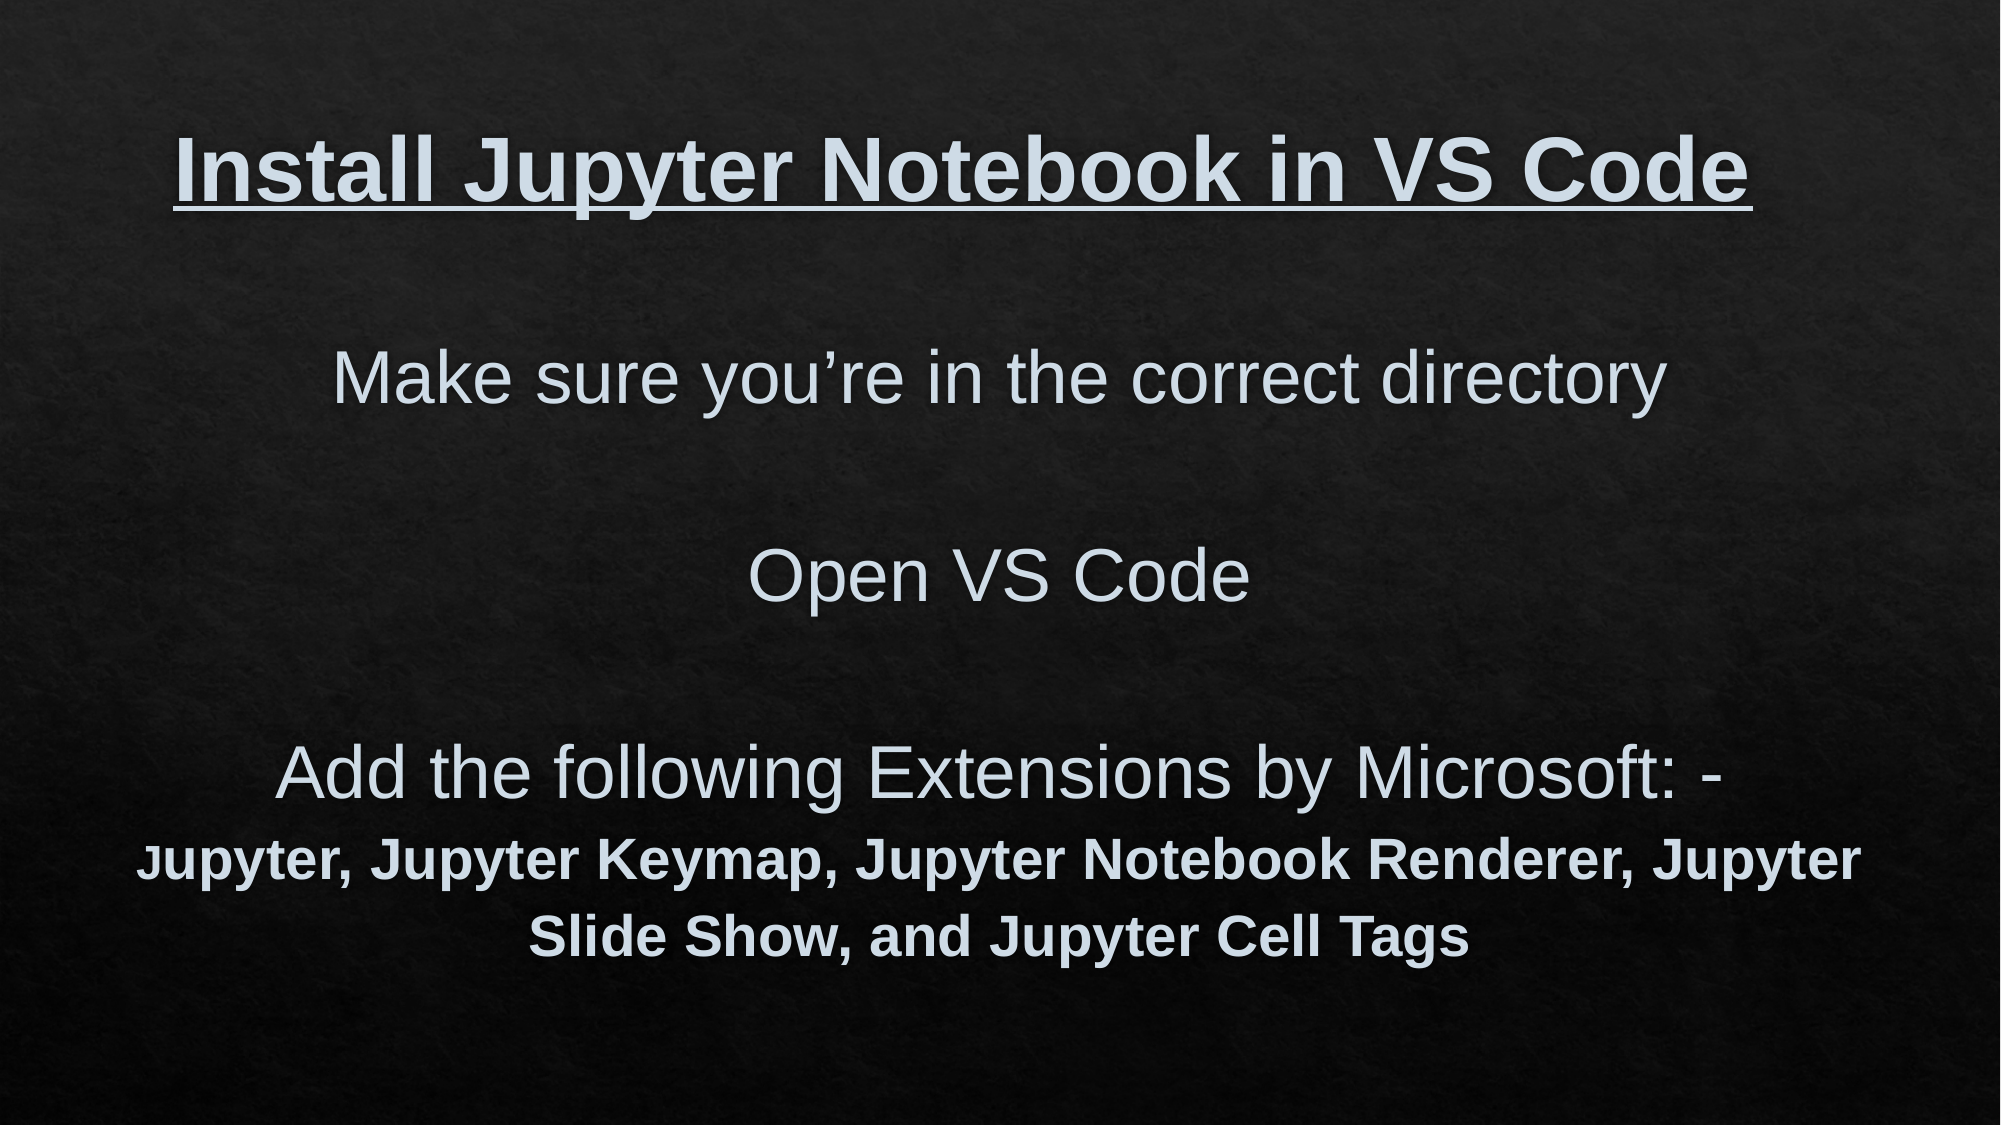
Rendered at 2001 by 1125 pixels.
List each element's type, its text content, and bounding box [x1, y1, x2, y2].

picture [0, 0, 2001, 1125]
list Make sure you’re in the correct directory Open VS Code Add the following Extensions by Microsoft: - Jupyter, Jupyter Keymap, Jupyter Notebook Renderer, Jupyter Slide Show, and Jupyter Cell Tags [87, 311, 1908, 1039]
list Install Jupyter Notebook in VS Code [87, 70, 1839, 227]
